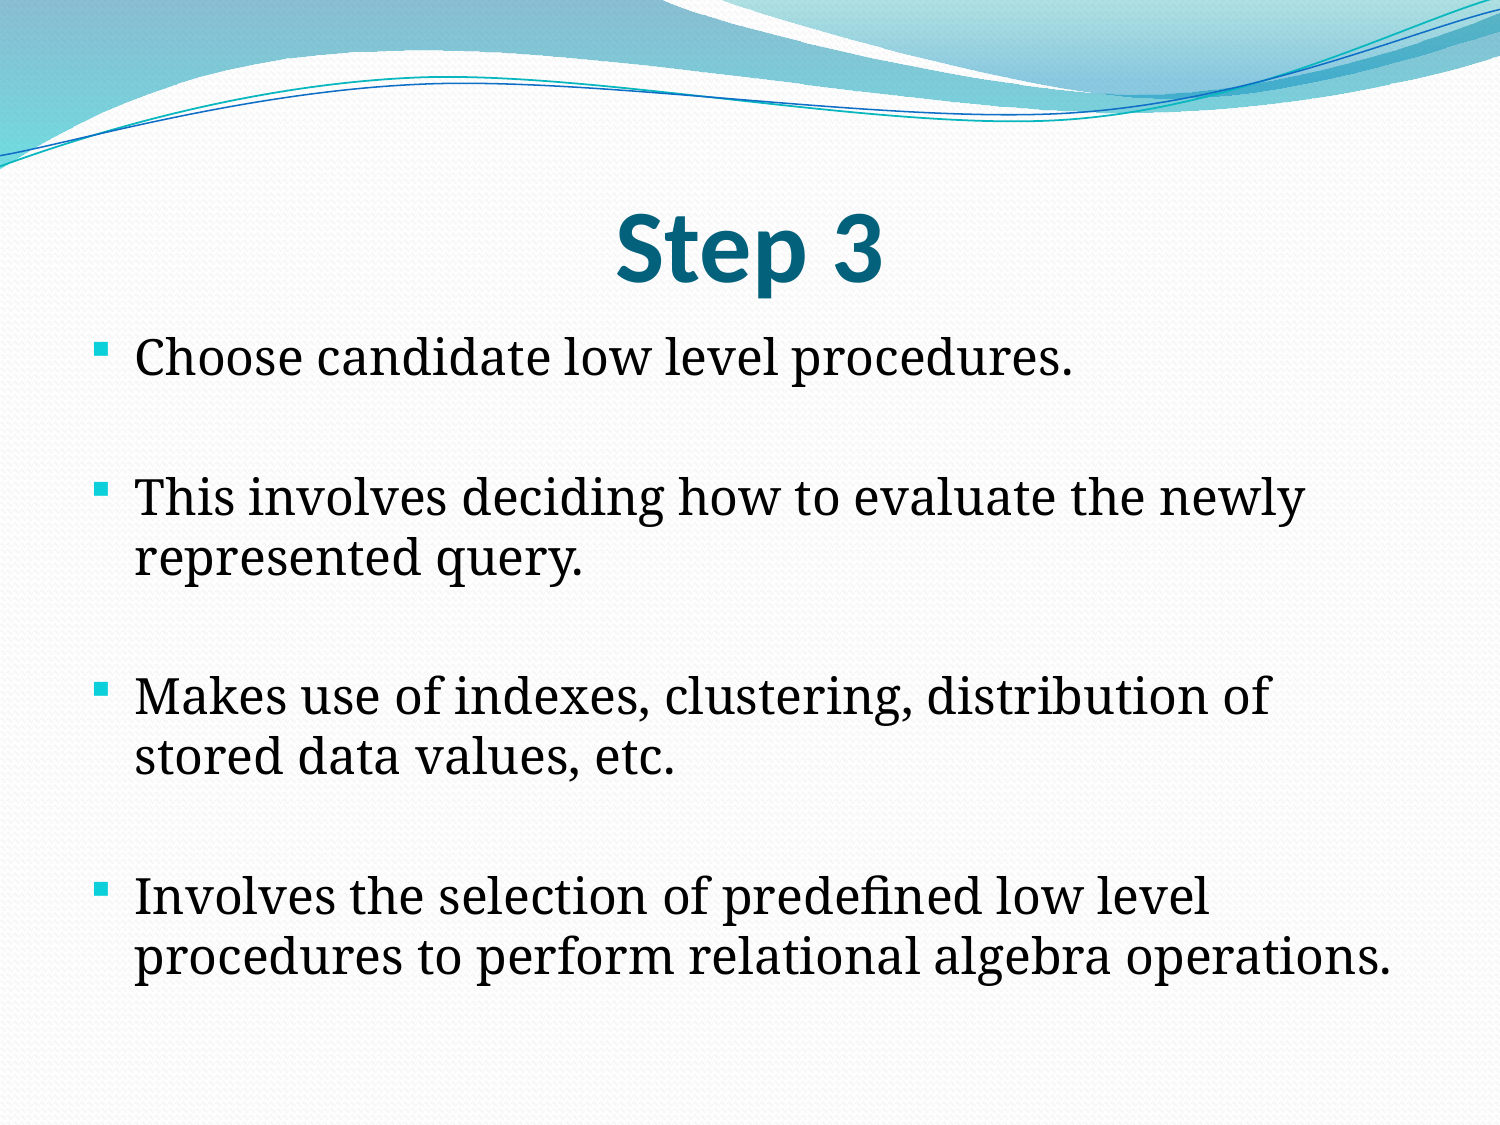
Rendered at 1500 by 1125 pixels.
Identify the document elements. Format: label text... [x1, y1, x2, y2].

title Step 3 [74, 115, 1426, 304]
list Choose candidate low level procedures. This involves deciding how to evaluate the newly represented query. Makes use of indexes, clustering, distribution of stored data values, etc. Involves the selection of predefined low level procedures to perform relational algebra operations. [74, 317, 1426, 1038]
